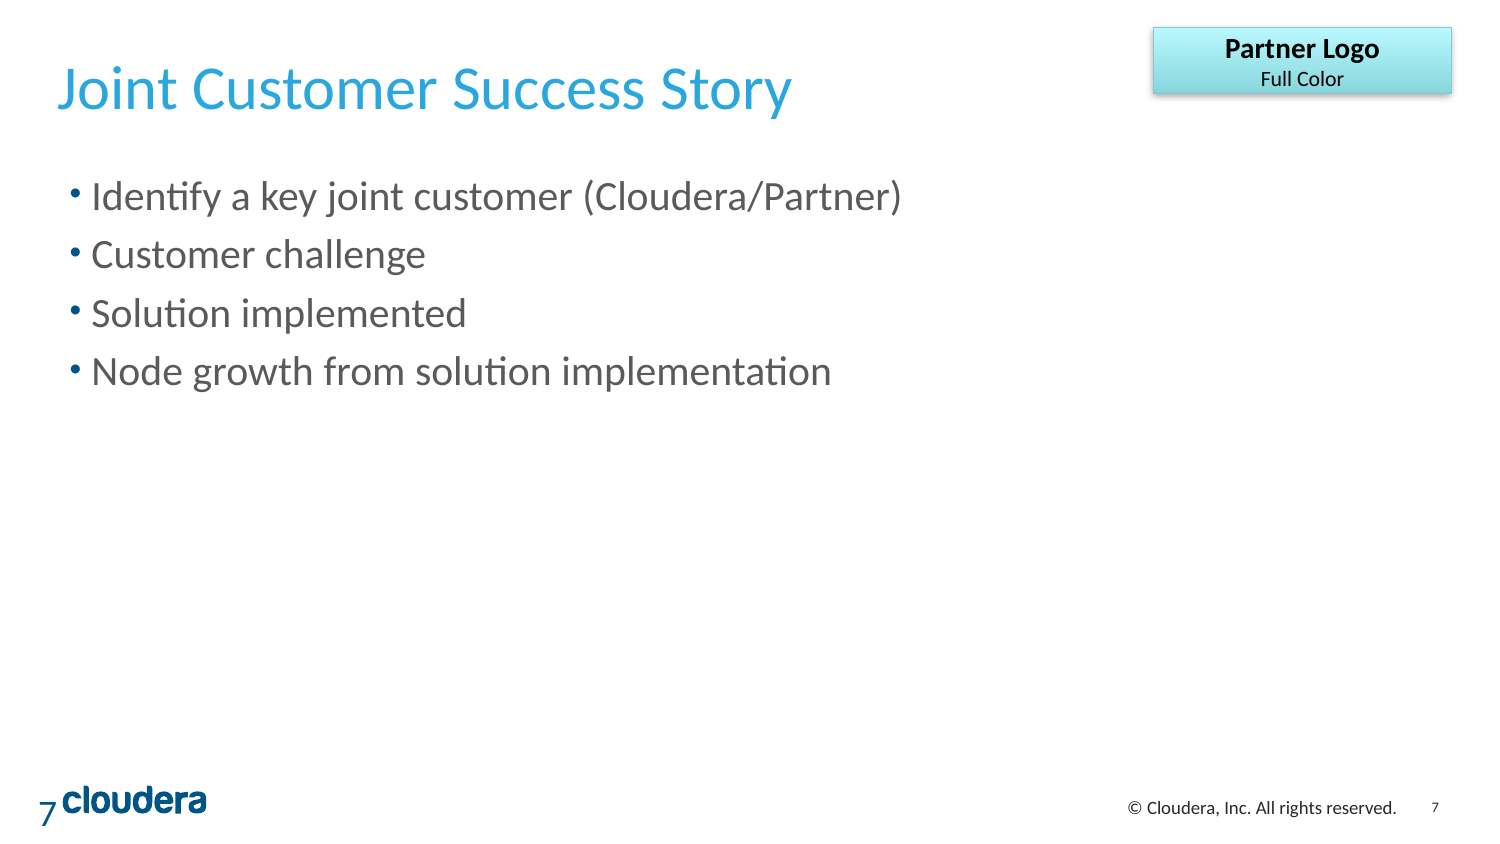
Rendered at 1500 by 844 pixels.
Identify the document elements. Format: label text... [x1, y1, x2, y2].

title Joint Customer Success Story [46, 55, 1439, 154]
list Identify a key joint customer (Cloudera/Partner) Customer challenge Solution implemented Node growth from solution implementation [58, 163, 1411, 731]
slide_number 7 [23, 782, 116, 827]
text_box Partner Logo Full Color [1153, 27, 1452, 94]
